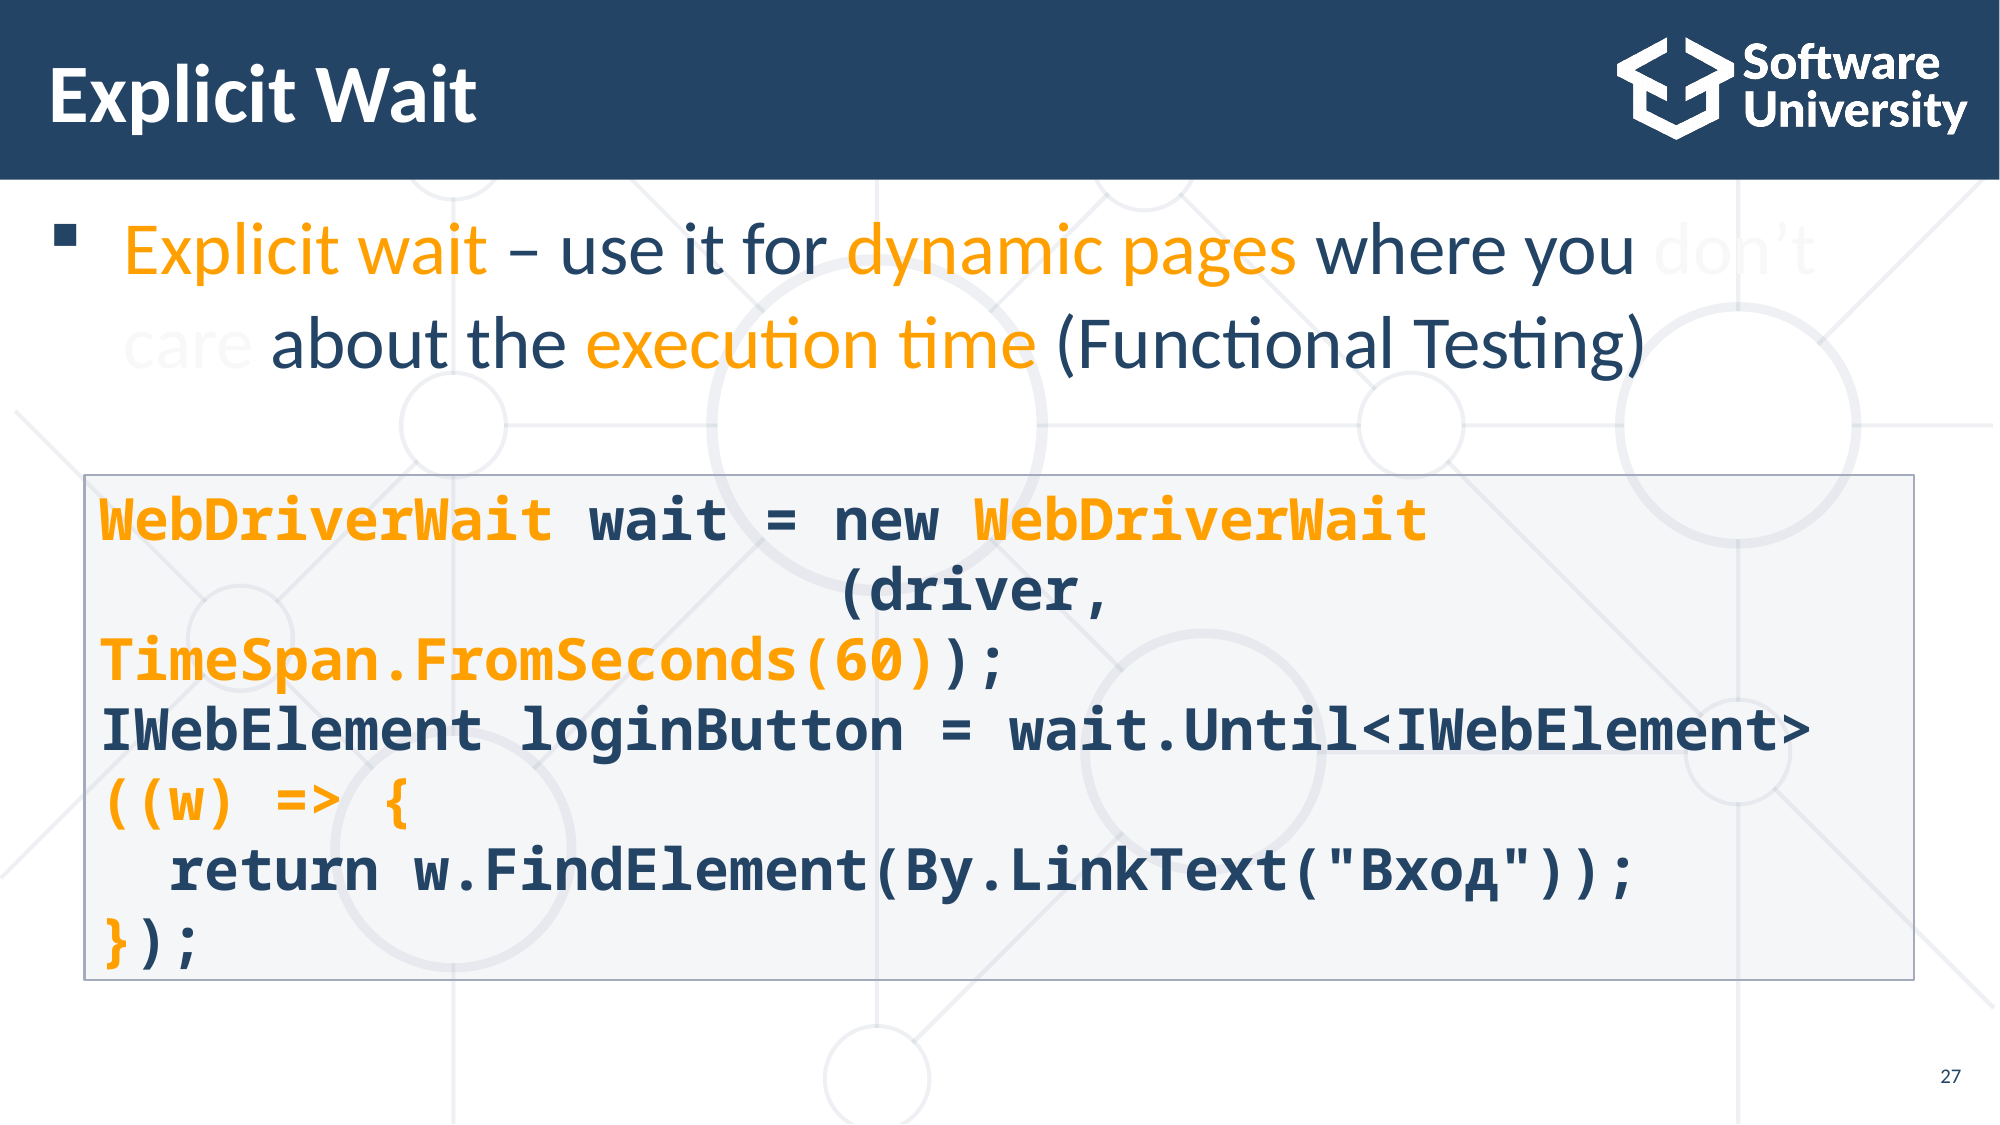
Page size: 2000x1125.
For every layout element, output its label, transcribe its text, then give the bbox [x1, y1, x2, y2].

picture [1617, 37, 1968, 140]
slide_number 27 [1896, 1049, 1968, 1101]
text_box WebDriverWait wait = new WebDriverWait (driver, TimeSpan.FromSeconds(60)); IWebElement loginButton = wait.Until<IWebElement> ((w) => { return w.FindElement(By.LinkText("Вход")); }); [84, 474, 1914, 980]
list Explicit wait – use it for dynamic pages where you don’t care about the execution time (Functional Testing) [31, 188, 1938, 1103]
title Explicit Wait [31, 16, 1591, 162]
